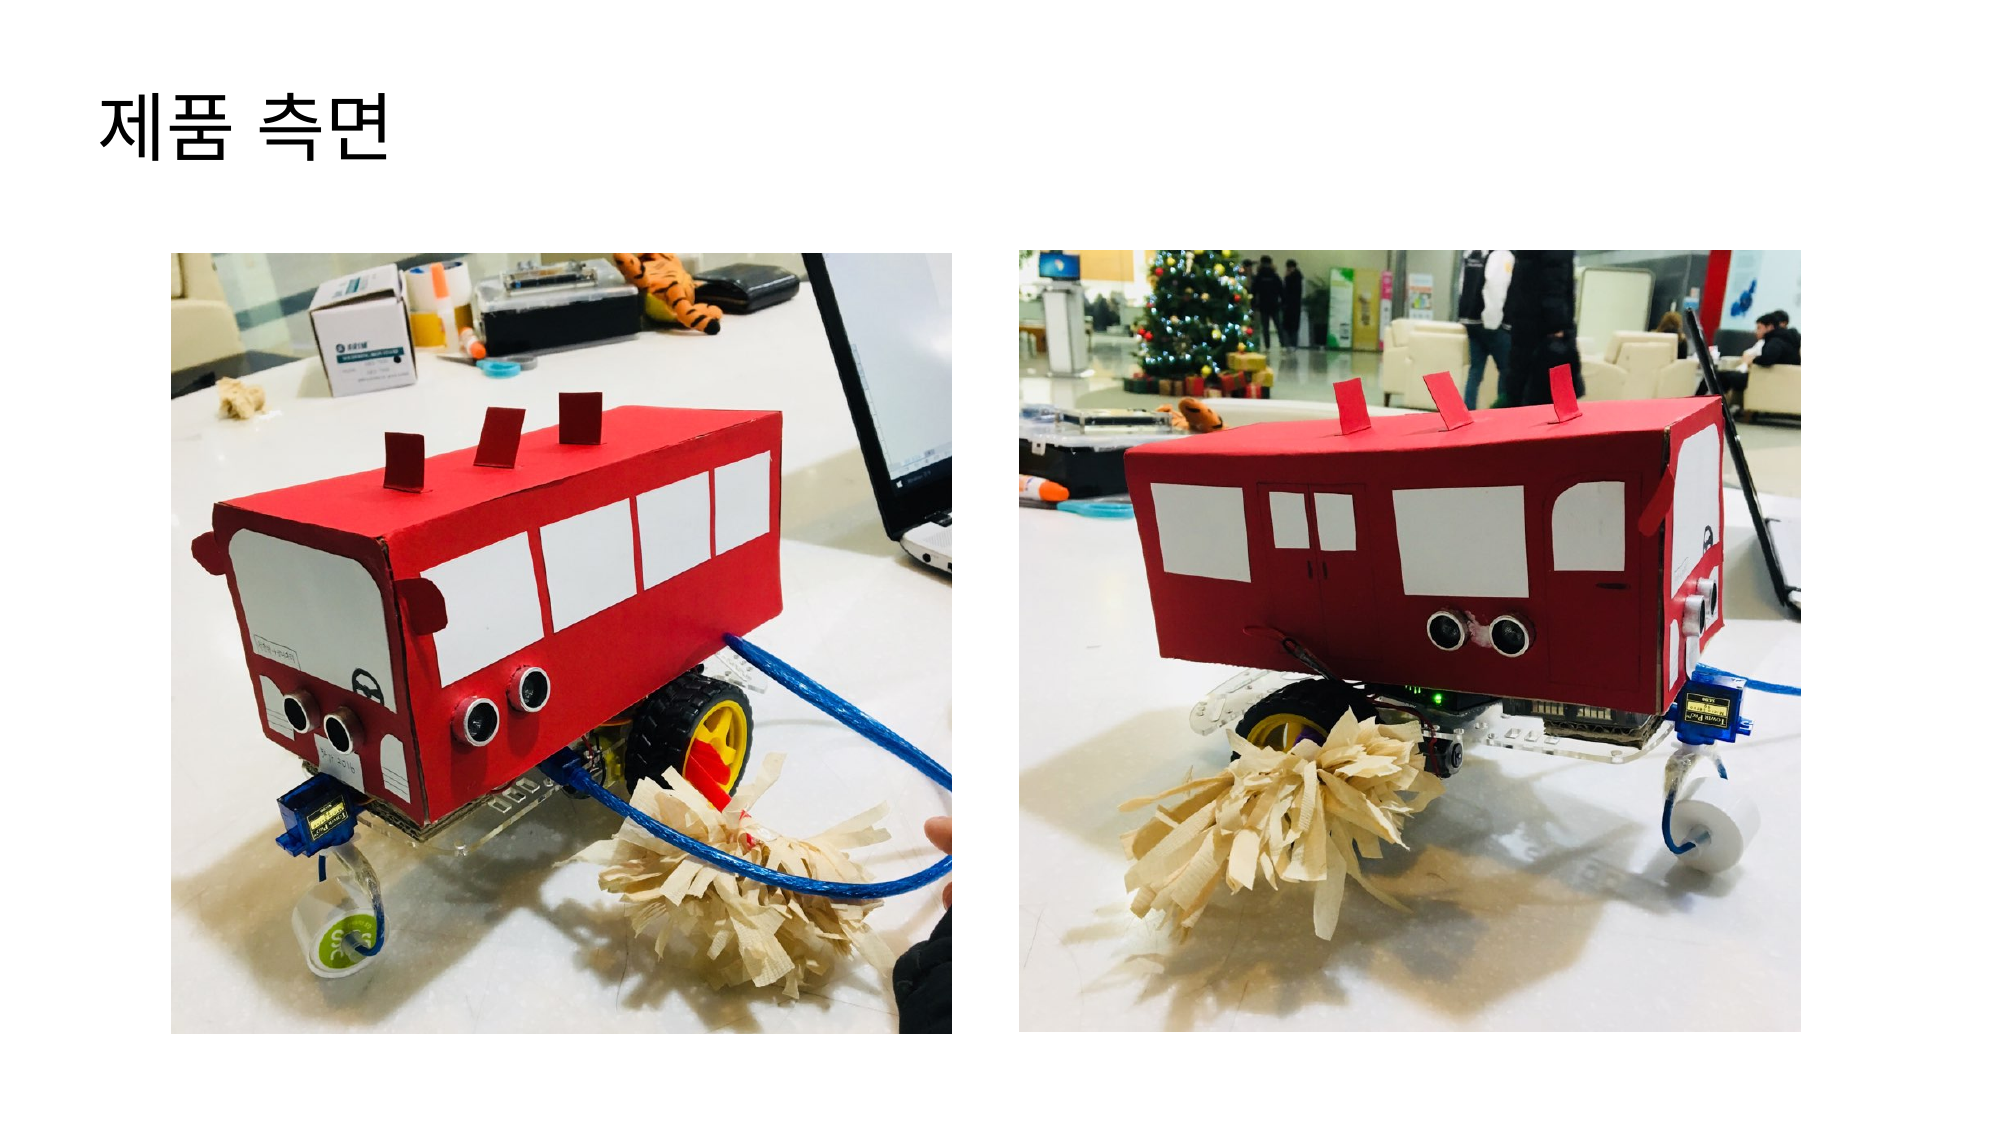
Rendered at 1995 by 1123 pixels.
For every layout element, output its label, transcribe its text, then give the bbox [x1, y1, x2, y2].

picture [1019, 250, 1801, 1033]
picture [170, 253, 952, 1035]
text_box 제품 측면 [97, 80, 986, 171]
